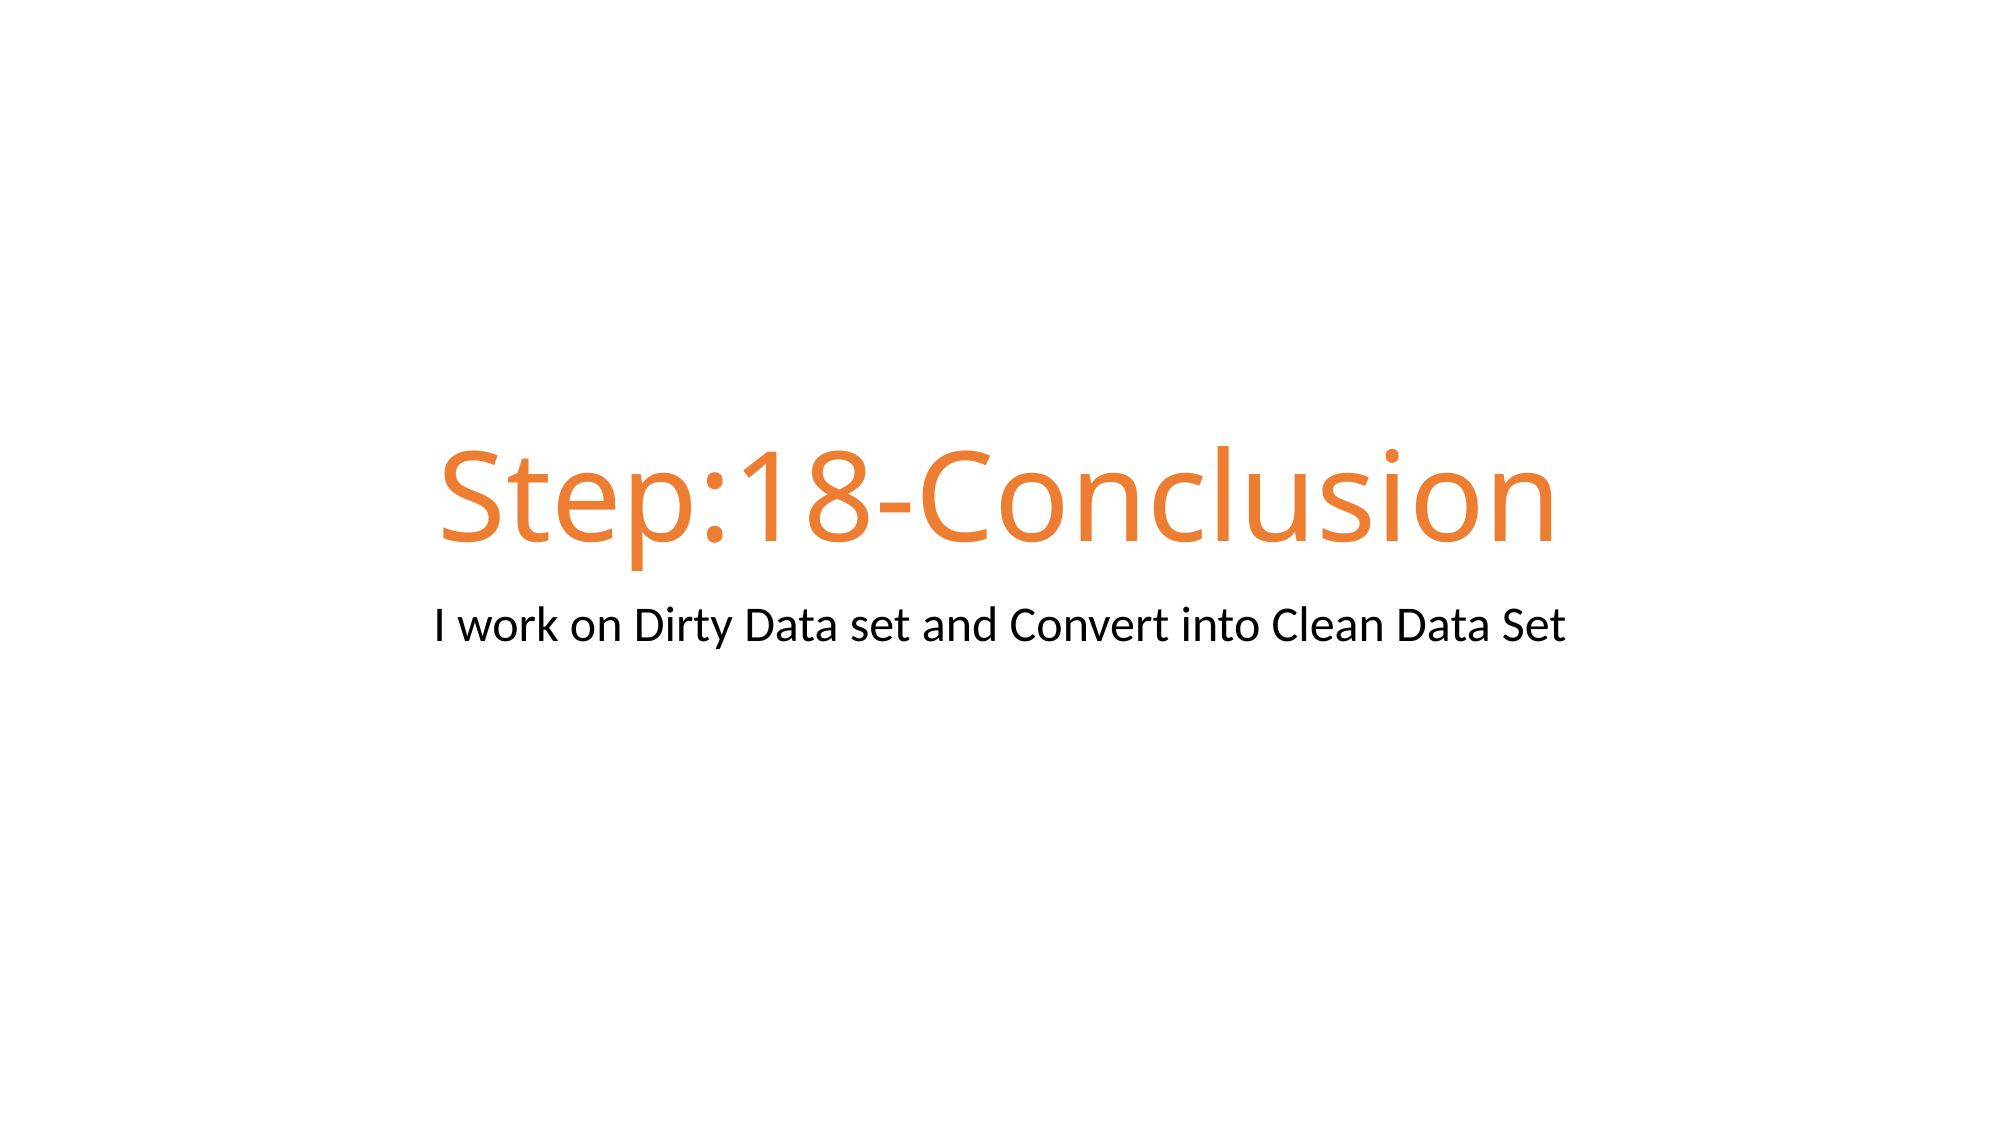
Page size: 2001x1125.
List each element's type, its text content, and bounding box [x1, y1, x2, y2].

title Step:18-Conclusion [249, 184, 1750, 576]
subtitle I work on Dirty Data set and Convert into Clean Data Set [249, 590, 1750, 863]
